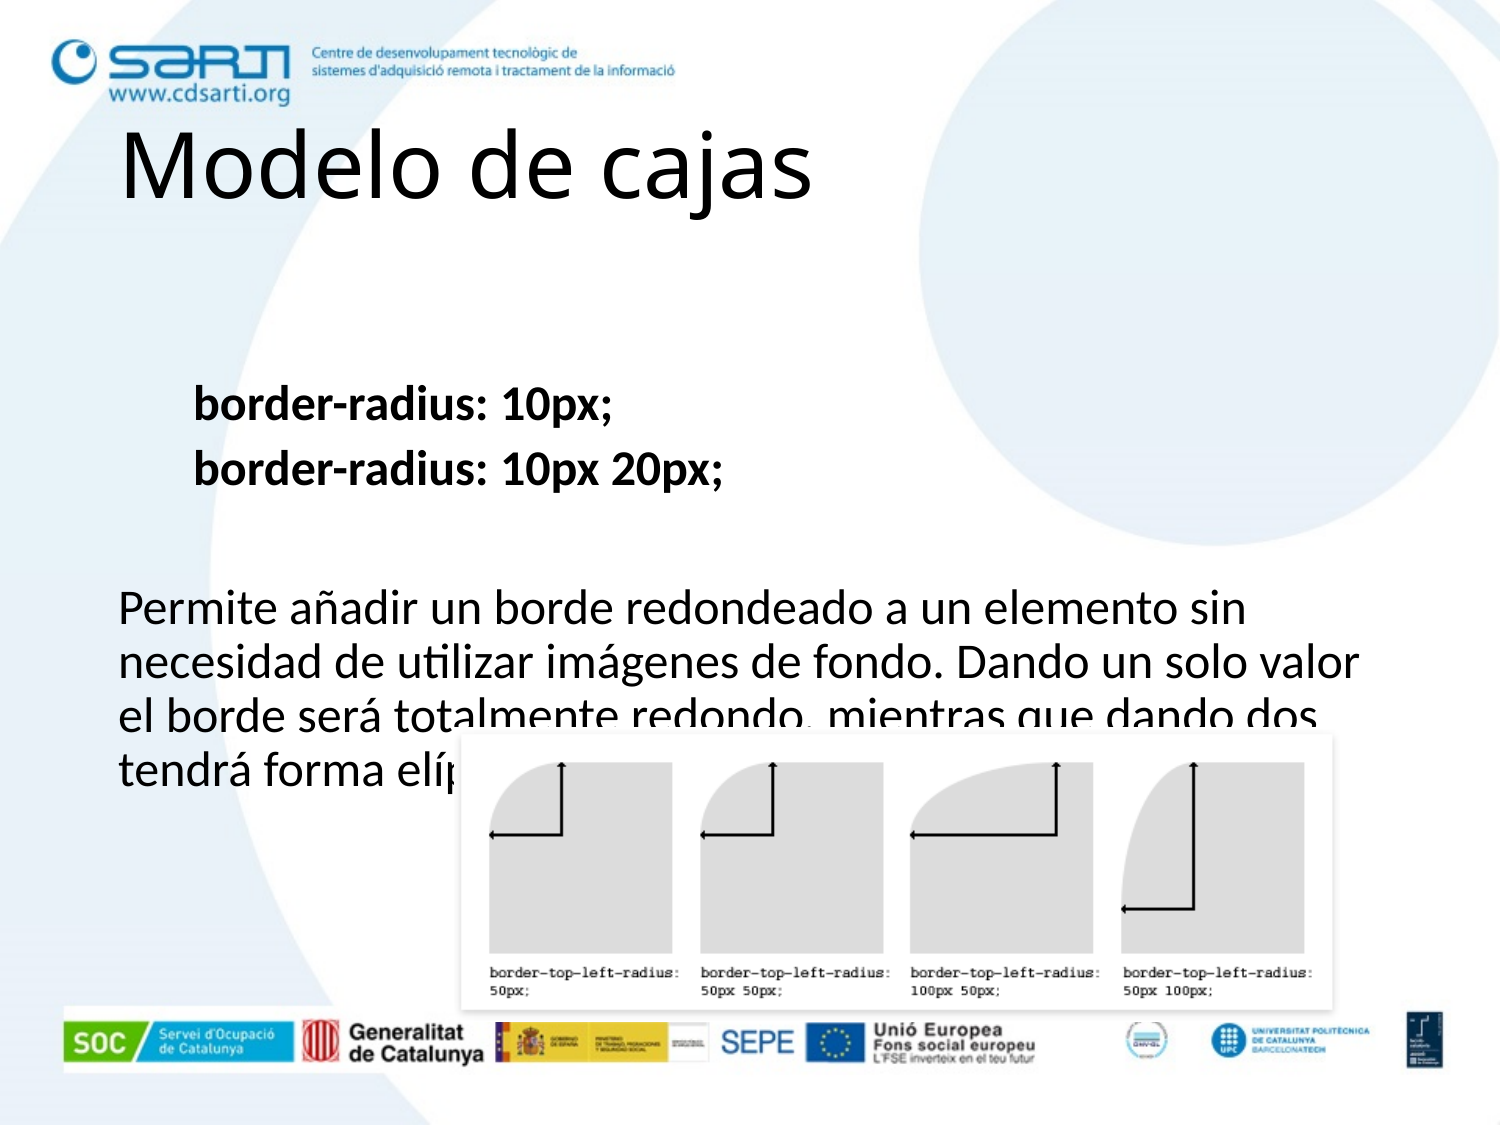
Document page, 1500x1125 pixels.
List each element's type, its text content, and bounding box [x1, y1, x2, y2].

title Modelo de cajas [103, 59, 1397, 278]
picture [0, 0, 1500, 1125]
list border-radius: 10px; border-radius: 10px 20px; Permite añadir un borde redondeado a un elemento sin necesidad de utilizar imágenes de fondo. Dando un solo valor el borde será totalmente redondo, mientras que dando dos tendrá forma elíptica. [103, 299, 1397, 1014]
